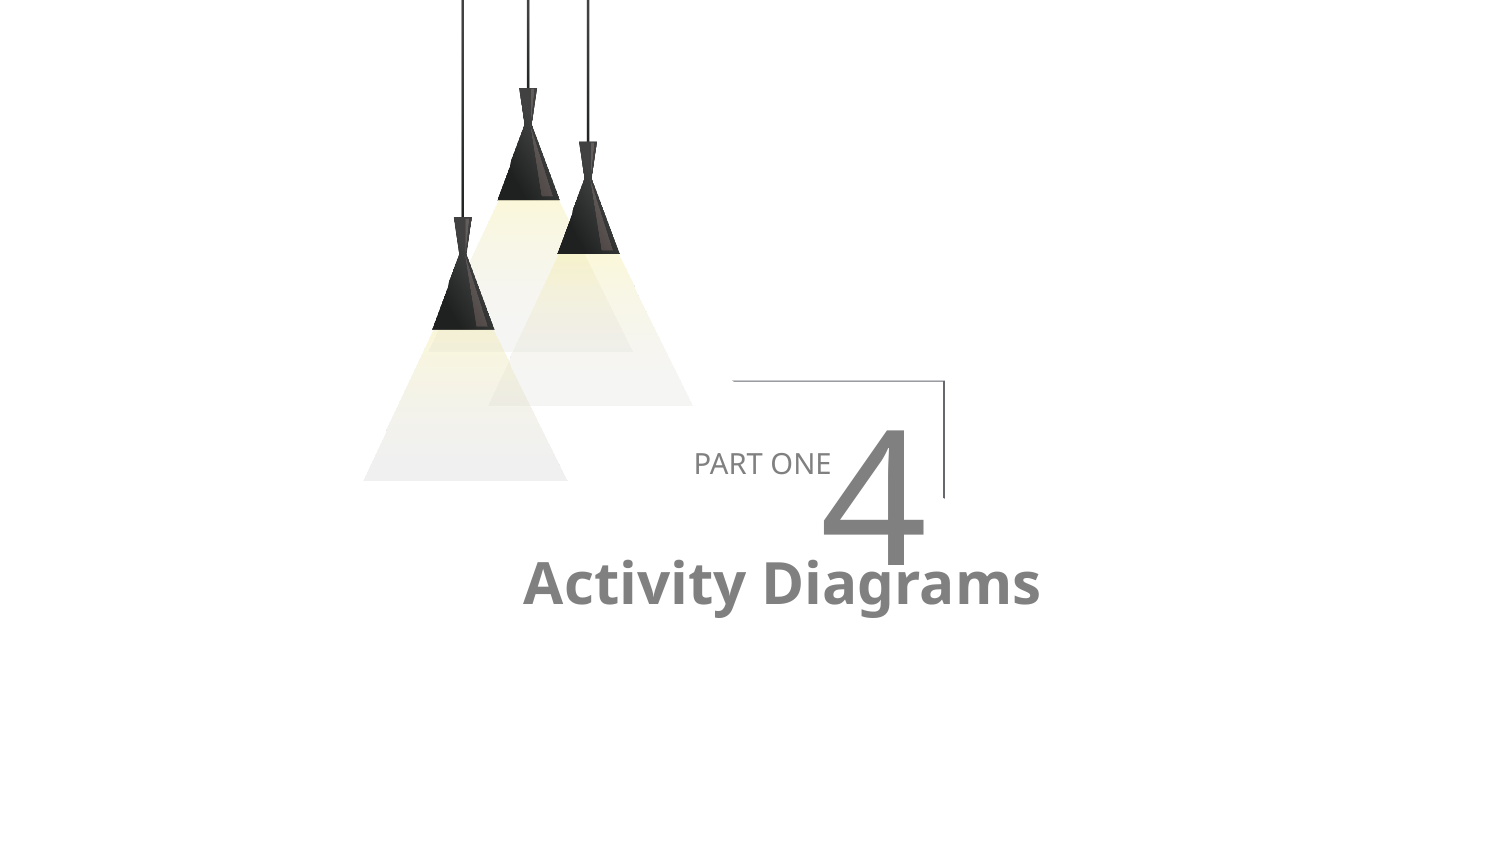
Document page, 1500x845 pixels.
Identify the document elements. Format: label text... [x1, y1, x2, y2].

text_box Activity Diagrams [449, 540, 1117, 622]
text_box PART ONE [702, 439, 876, 486]
text_box [730, 378, 947, 501]
text_box 4 [791, 372, 957, 609]
picture [354, 0, 698, 499]
